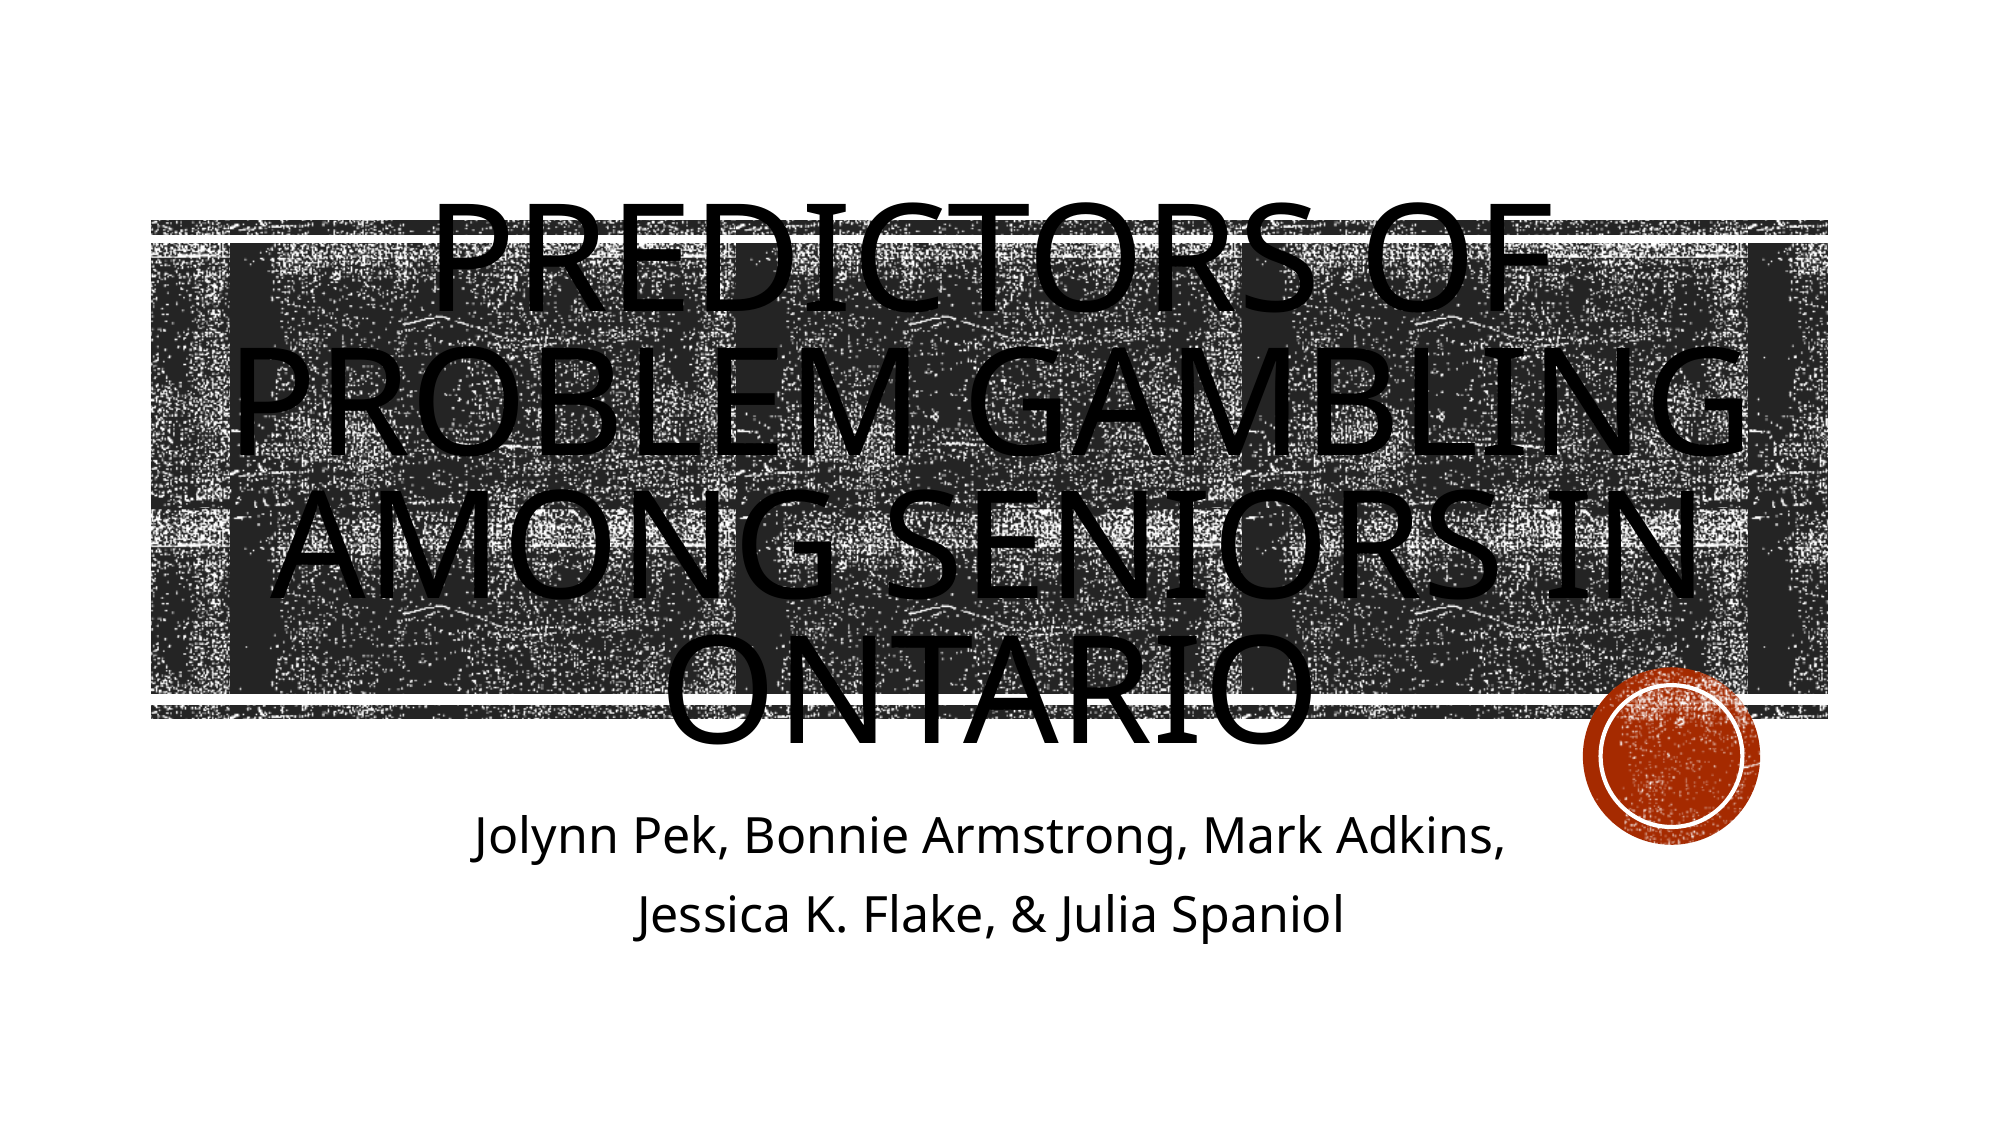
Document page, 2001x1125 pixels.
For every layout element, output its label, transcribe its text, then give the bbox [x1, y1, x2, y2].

subtitle Jolynn Pek, Bonnie Armstrong, Mark Adkins, Jessica K. Flake, & Julia Spaniol [175, 803, 1808, 979]
title Predictors of problem gambling among seniors in Ontario [172, 234, 1808, 733]
